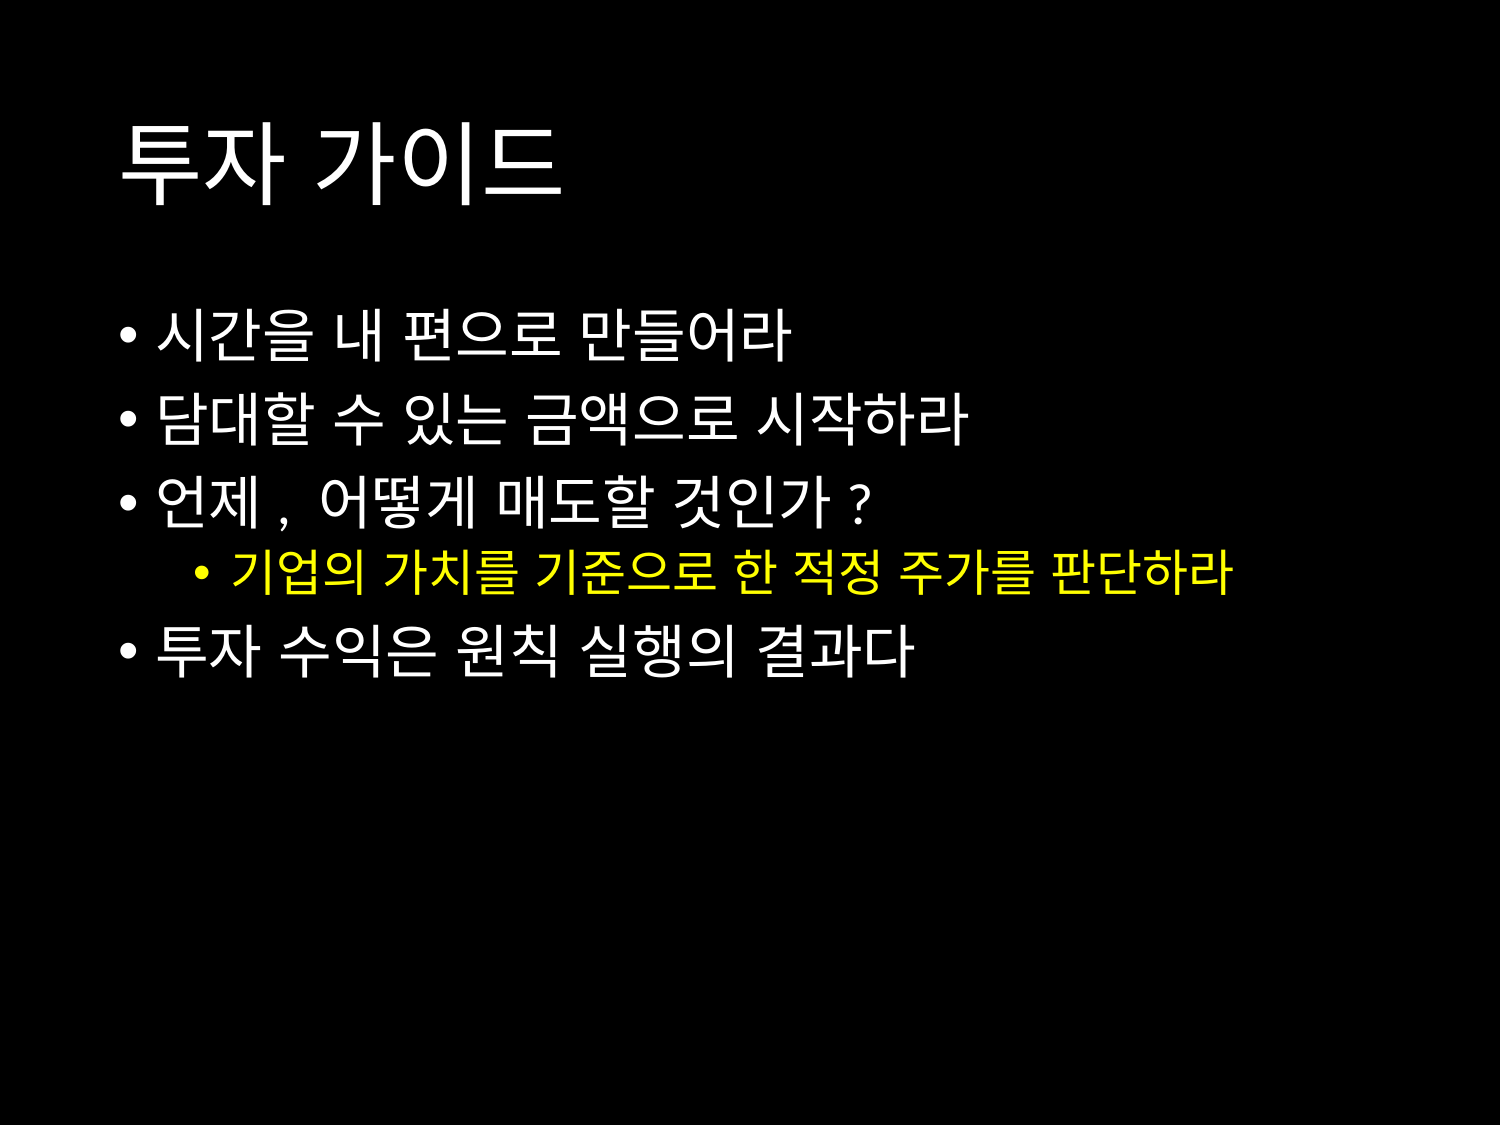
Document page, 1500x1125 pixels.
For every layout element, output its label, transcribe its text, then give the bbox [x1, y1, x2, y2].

title 투자 가이드 [103, 59, 1397, 278]
list 시간을 내 편으로 만들어라 담대할 수 있는 금액으로 시작하라 언제, 어떻게 매도할 것인가? 기업의 가치를 기준으로 한 적정 주가를 판단하라 투자 수익은 원칙 실행의 결과다 [103, 299, 1397, 1014]
